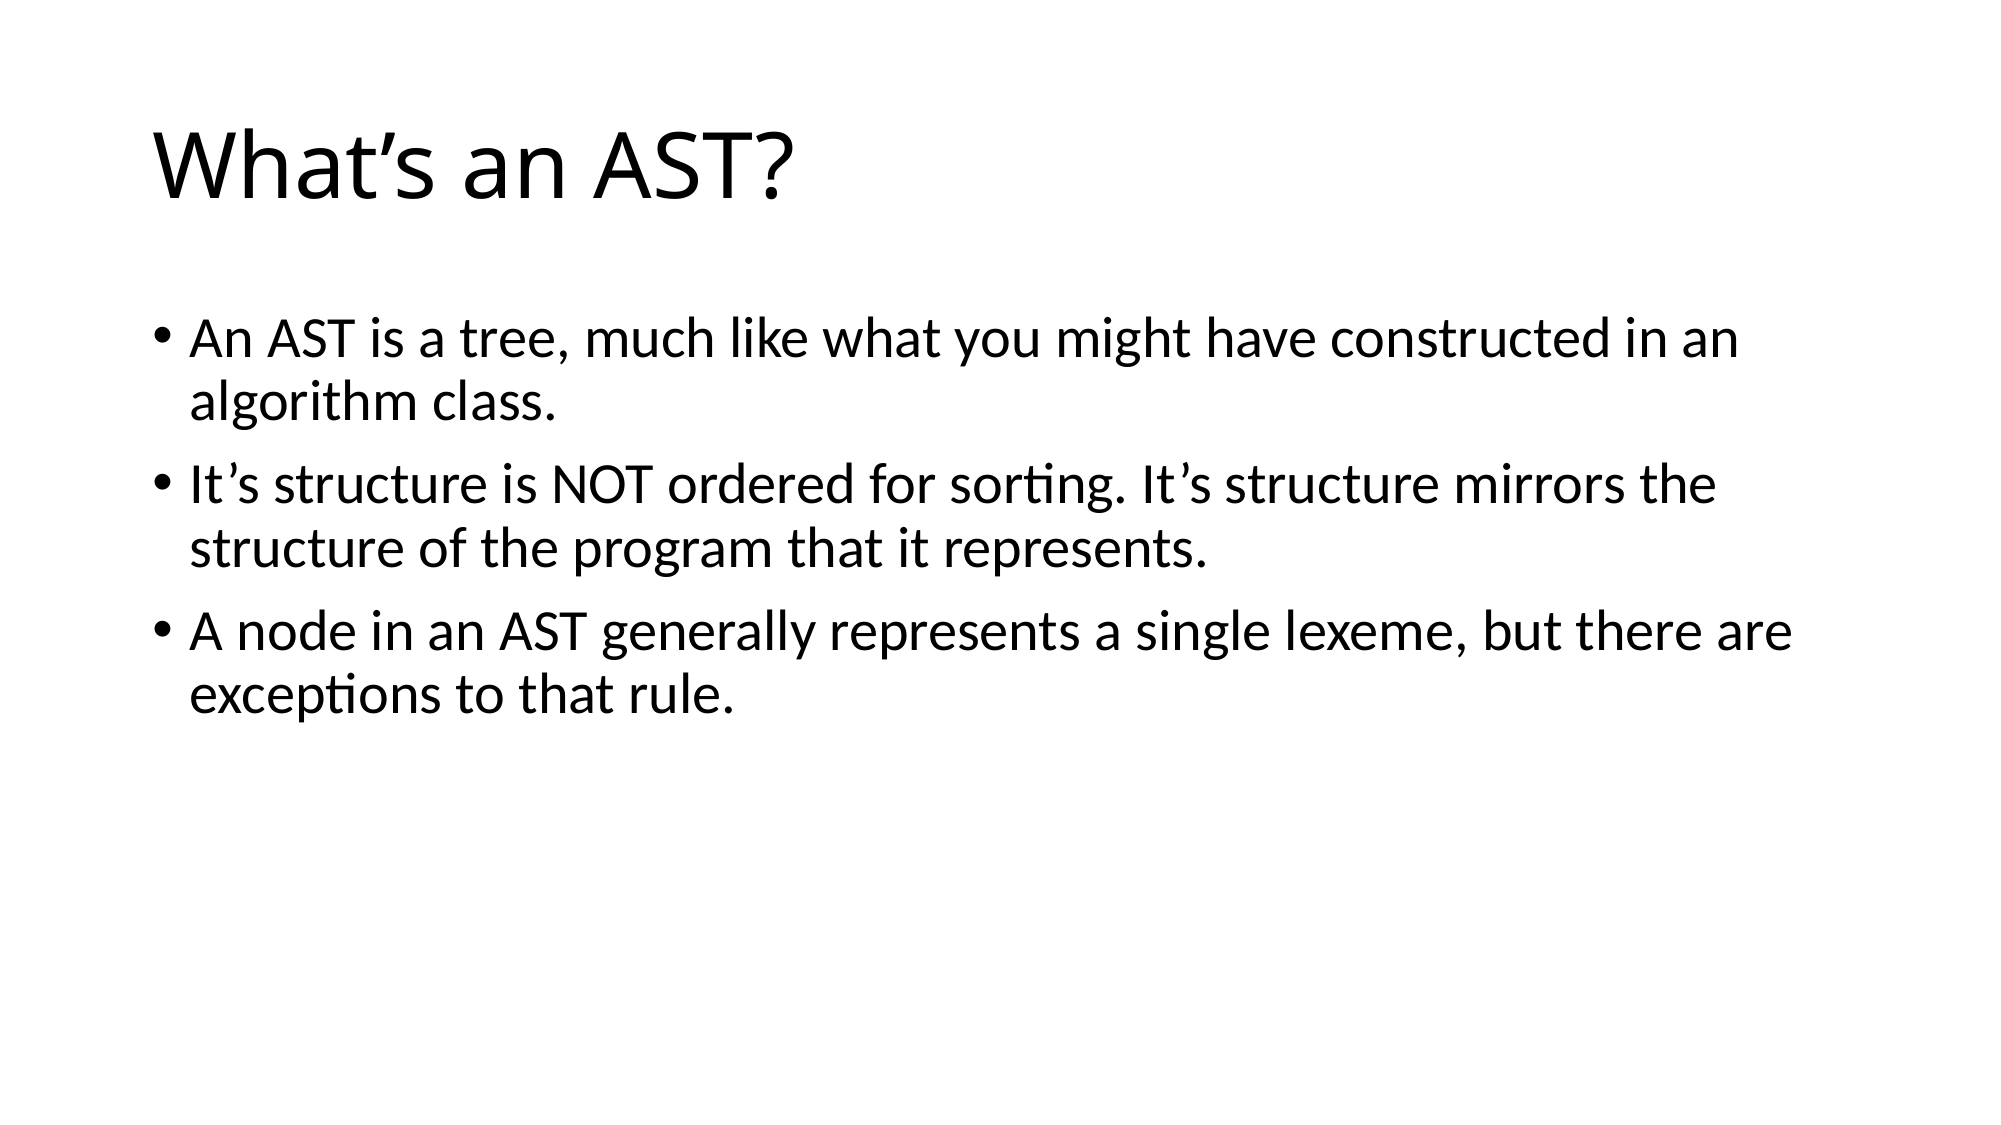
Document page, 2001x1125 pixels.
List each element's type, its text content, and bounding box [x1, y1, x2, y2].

title What’s an AST? [137, 59, 1863, 278]
list An AST is a tree, much like what you might have constructed in an algorithm class. It’s structure is NOT ordered for sorting. It’s structure mirrors the structure of the program that it represents. A node in an AST generally represents a single lexeme, but there are exceptions to that rule. [137, 299, 1863, 1014]
